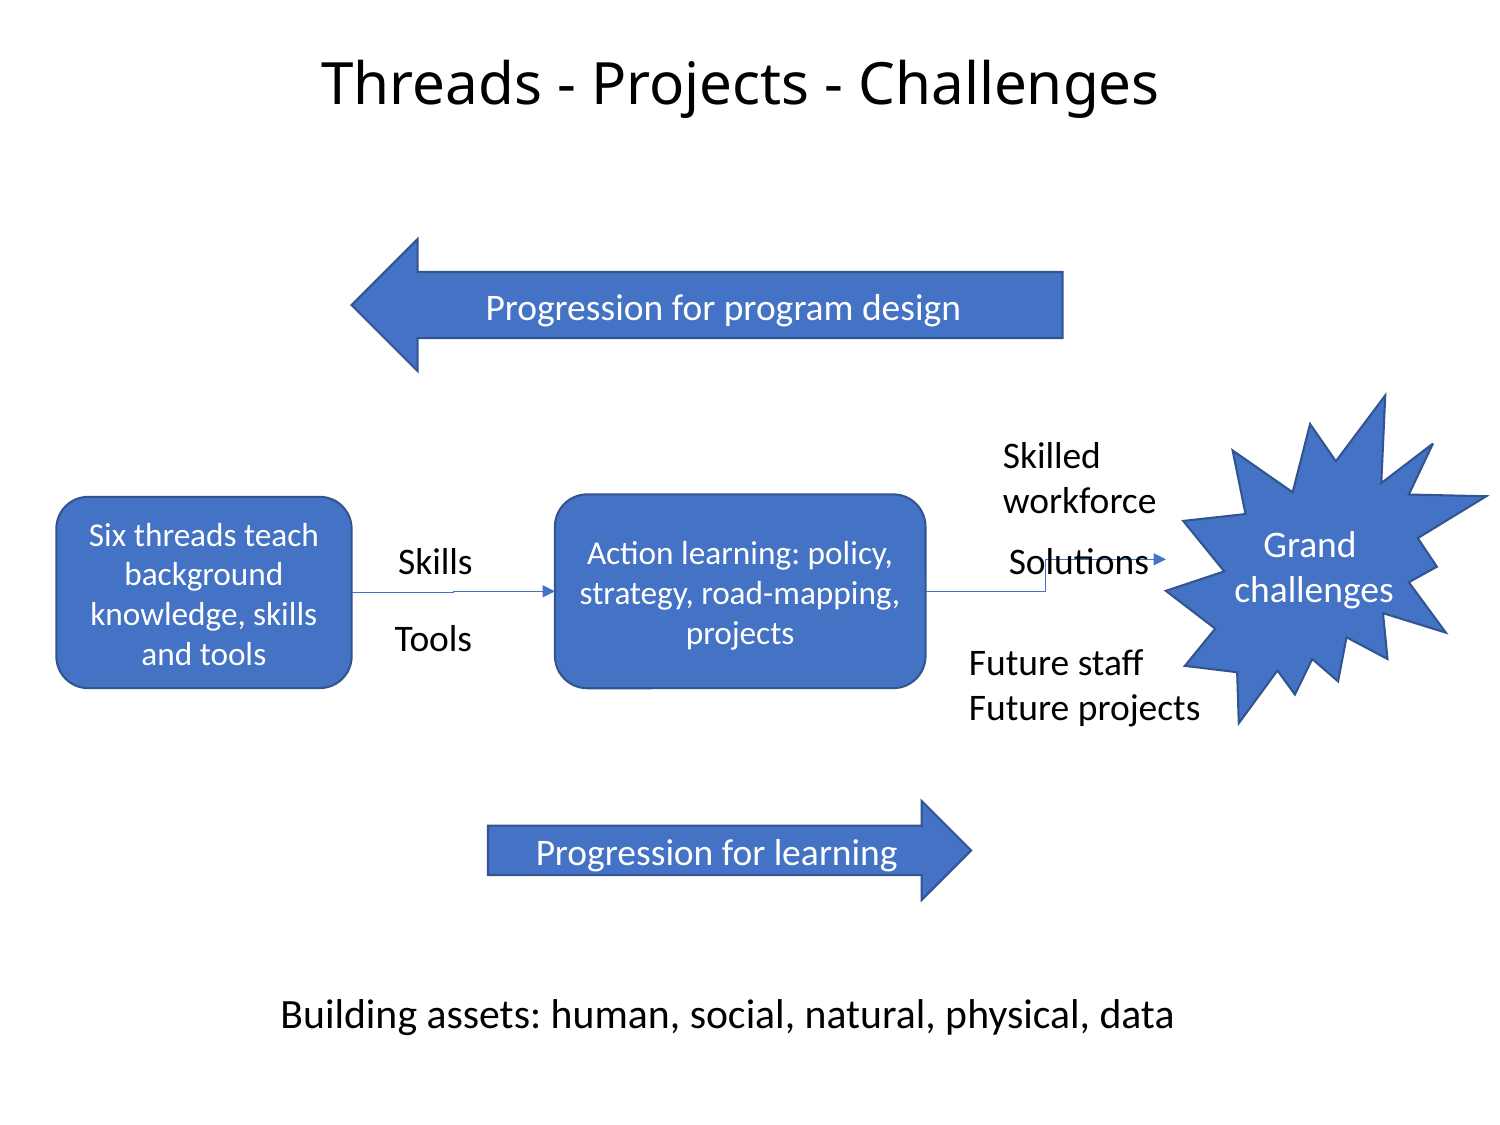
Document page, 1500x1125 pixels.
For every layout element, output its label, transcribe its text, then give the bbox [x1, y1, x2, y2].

text_box Solutions [993, 529, 1165, 590]
text_box Future staff Future projects [954, 630, 1216, 735]
text_box Building assets: human, social, natural, physical, data [265, 979, 1191, 1045]
text_box Action learning: policy, strategy, road-mapping, projects [553, 493, 927, 690]
title Threads - Projects - Challenges [93, 44, 1388, 127]
text_box Skilled workforce [988, 423, 1172, 528]
text_box Grand challenges [1165, 392, 1490, 727]
text_box Skills [383, 529, 488, 590]
text_box Tools [379, 606, 488, 667]
text_box Six threads teach background knowledge, skills and tools [55, 495, 353, 690]
text_box Progression for program design [350, 236, 1064, 374]
text_box Progression for learning [486, 798, 973, 903]
